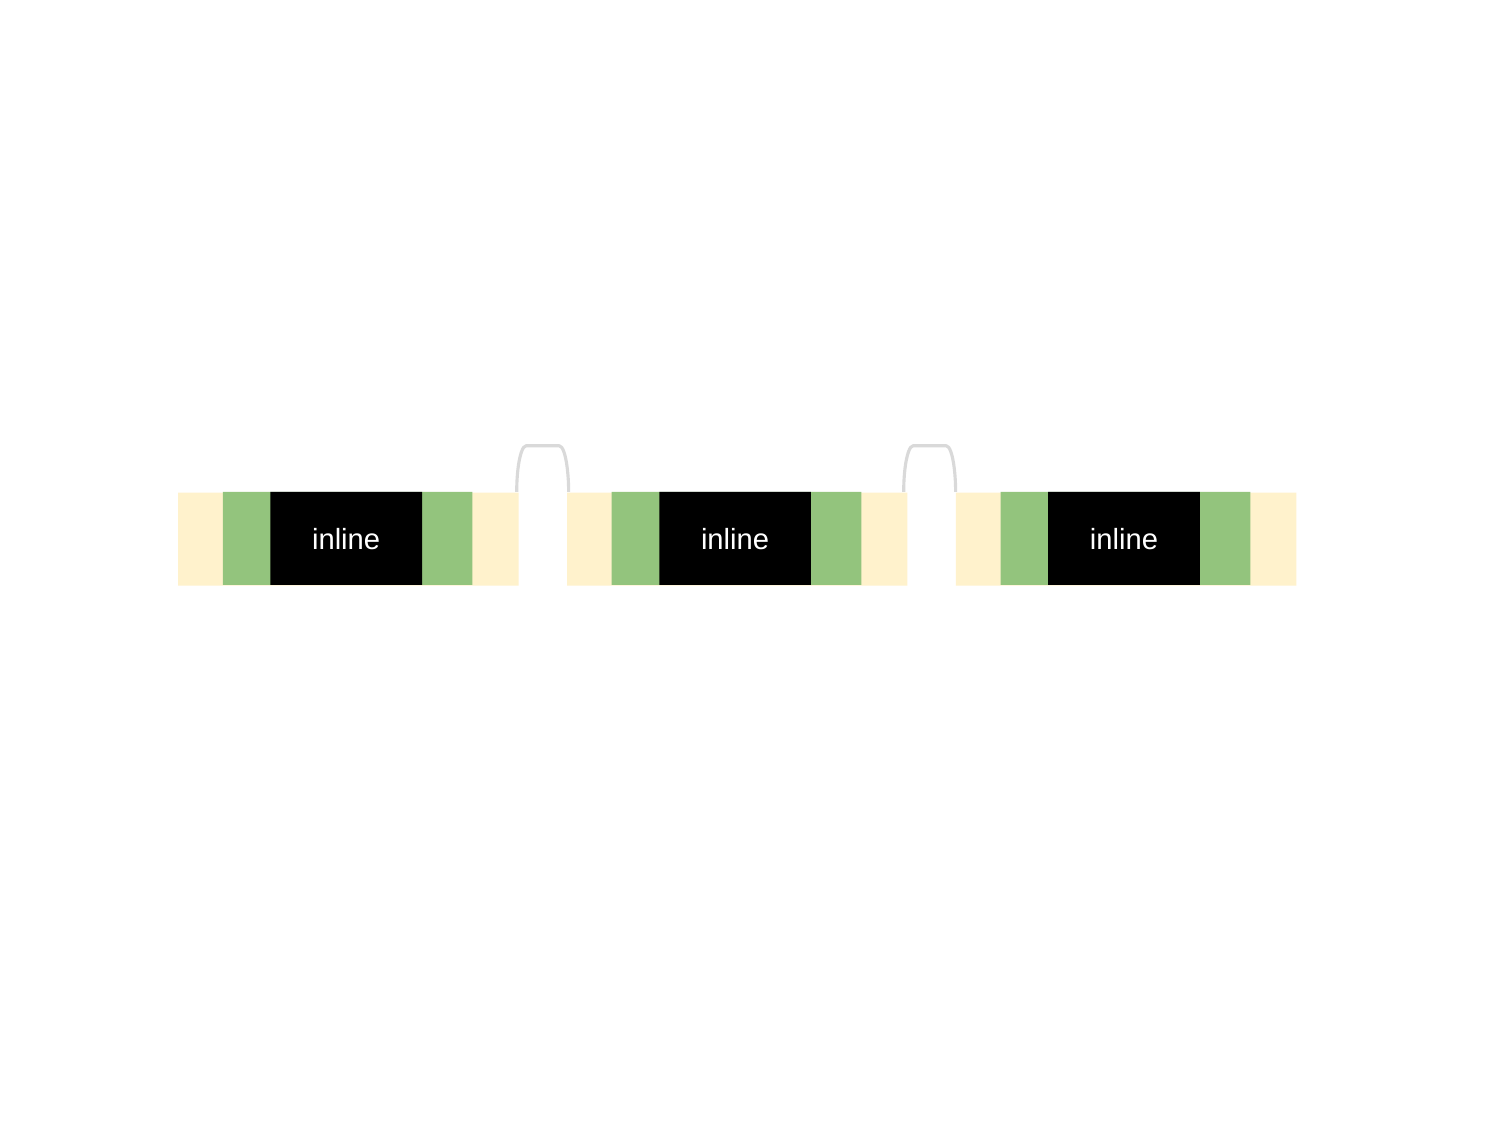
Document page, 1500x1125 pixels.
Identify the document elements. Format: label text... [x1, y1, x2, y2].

text_box [811, 491, 862, 585]
text_box [903, 445, 956, 492]
text_box [1000, 491, 1048, 585]
text_box [516, 445, 569, 492]
text_box [955, 492, 1297, 586]
text_box [567, 492, 908, 586]
text_box [178, 492, 519, 586]
text_box [423, 491, 473, 585]
text_box [222, 491, 270, 585]
text_box [611, 491, 659, 585]
text_box inline [659, 491, 811, 585]
text_box inline [1048, 491, 1200, 585]
text_box inline [270, 491, 423, 585]
text_box [1200, 491, 1251, 585]
